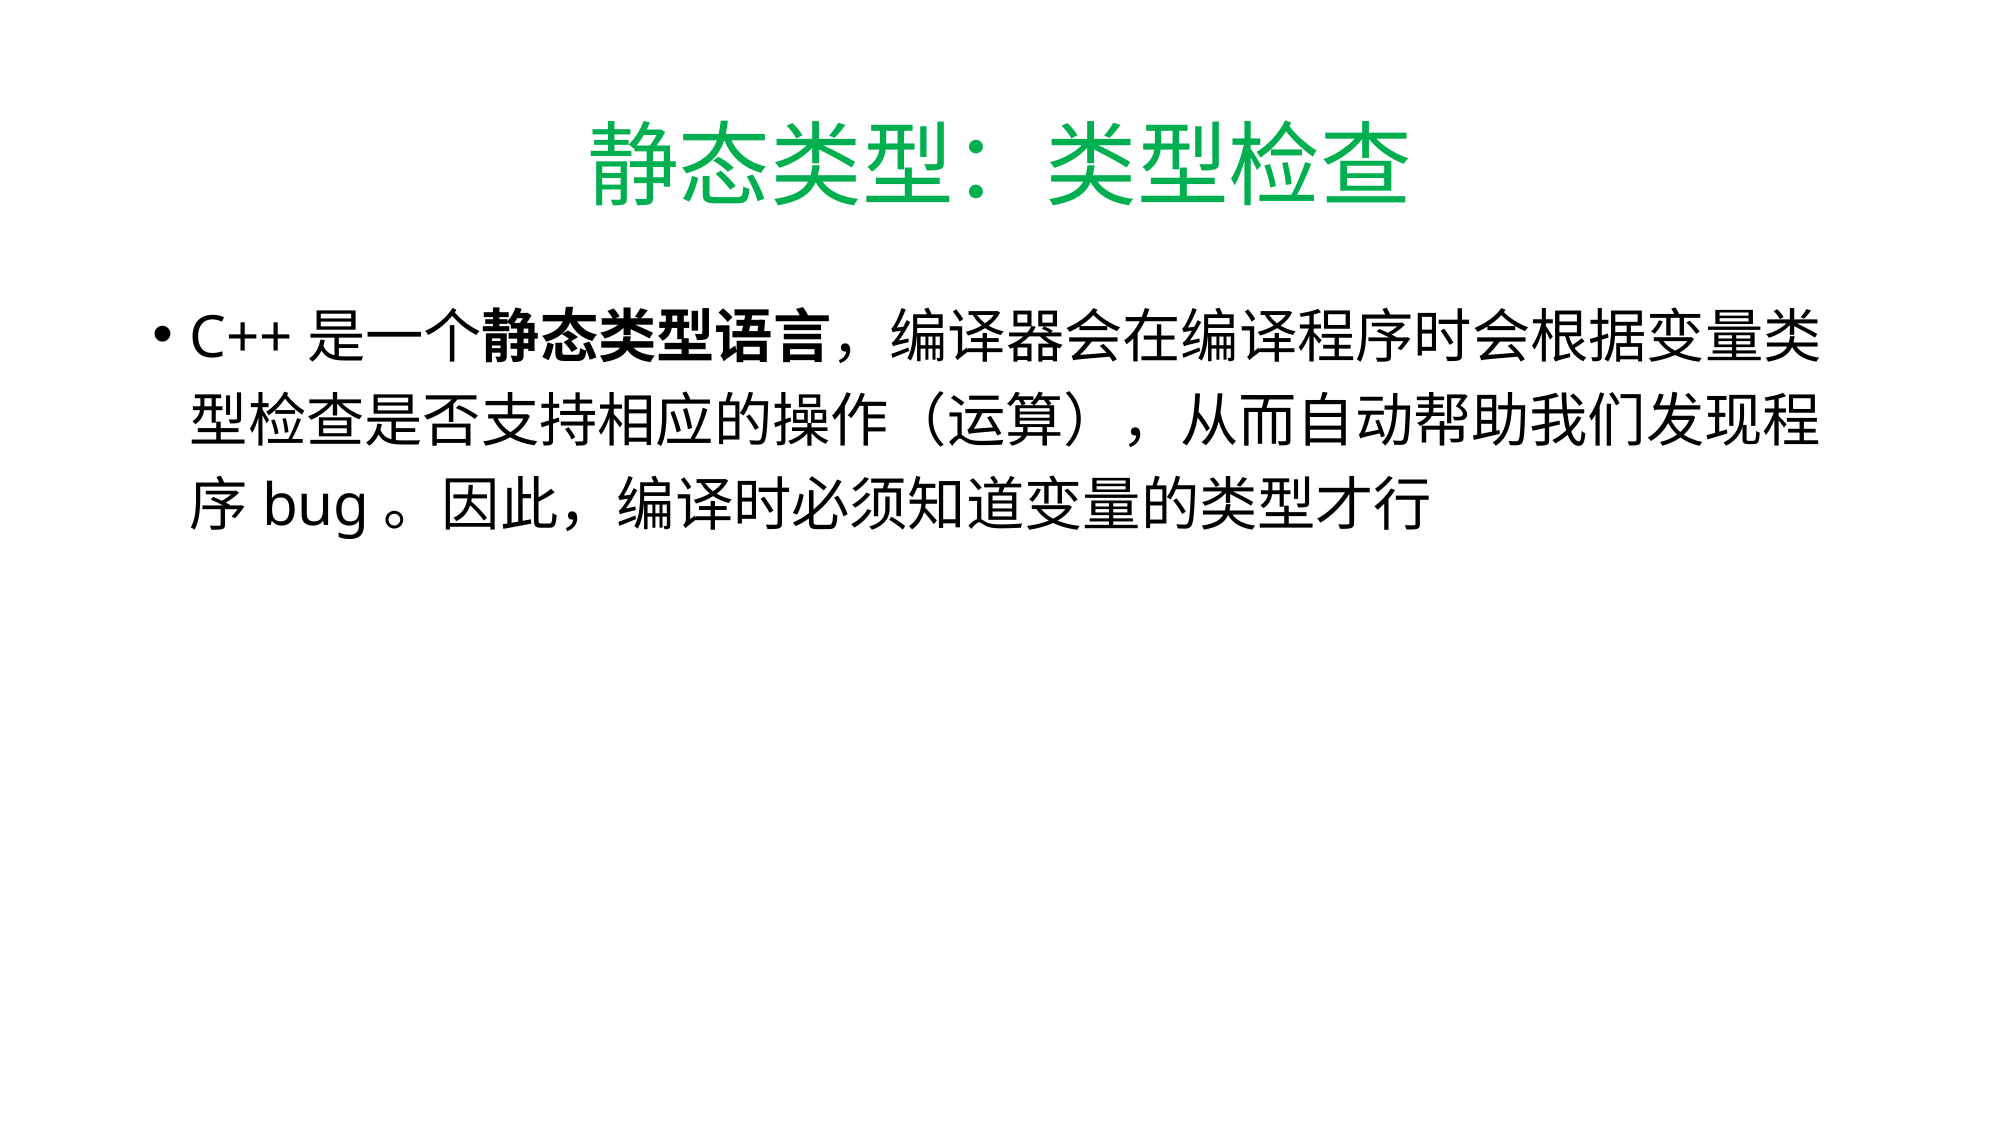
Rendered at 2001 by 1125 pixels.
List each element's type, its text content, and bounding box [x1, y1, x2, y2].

title 静态类型：类型检查 [137, 59, 1863, 277]
list C++是一个静态类型语言，编译器会在编译程序时会根据变量类型检查是否支持相应的操作（运算），从而自动帮助我们发现程序bug。因此，编译时必须知道变量的类型才行 [137, 277, 1863, 1014]
